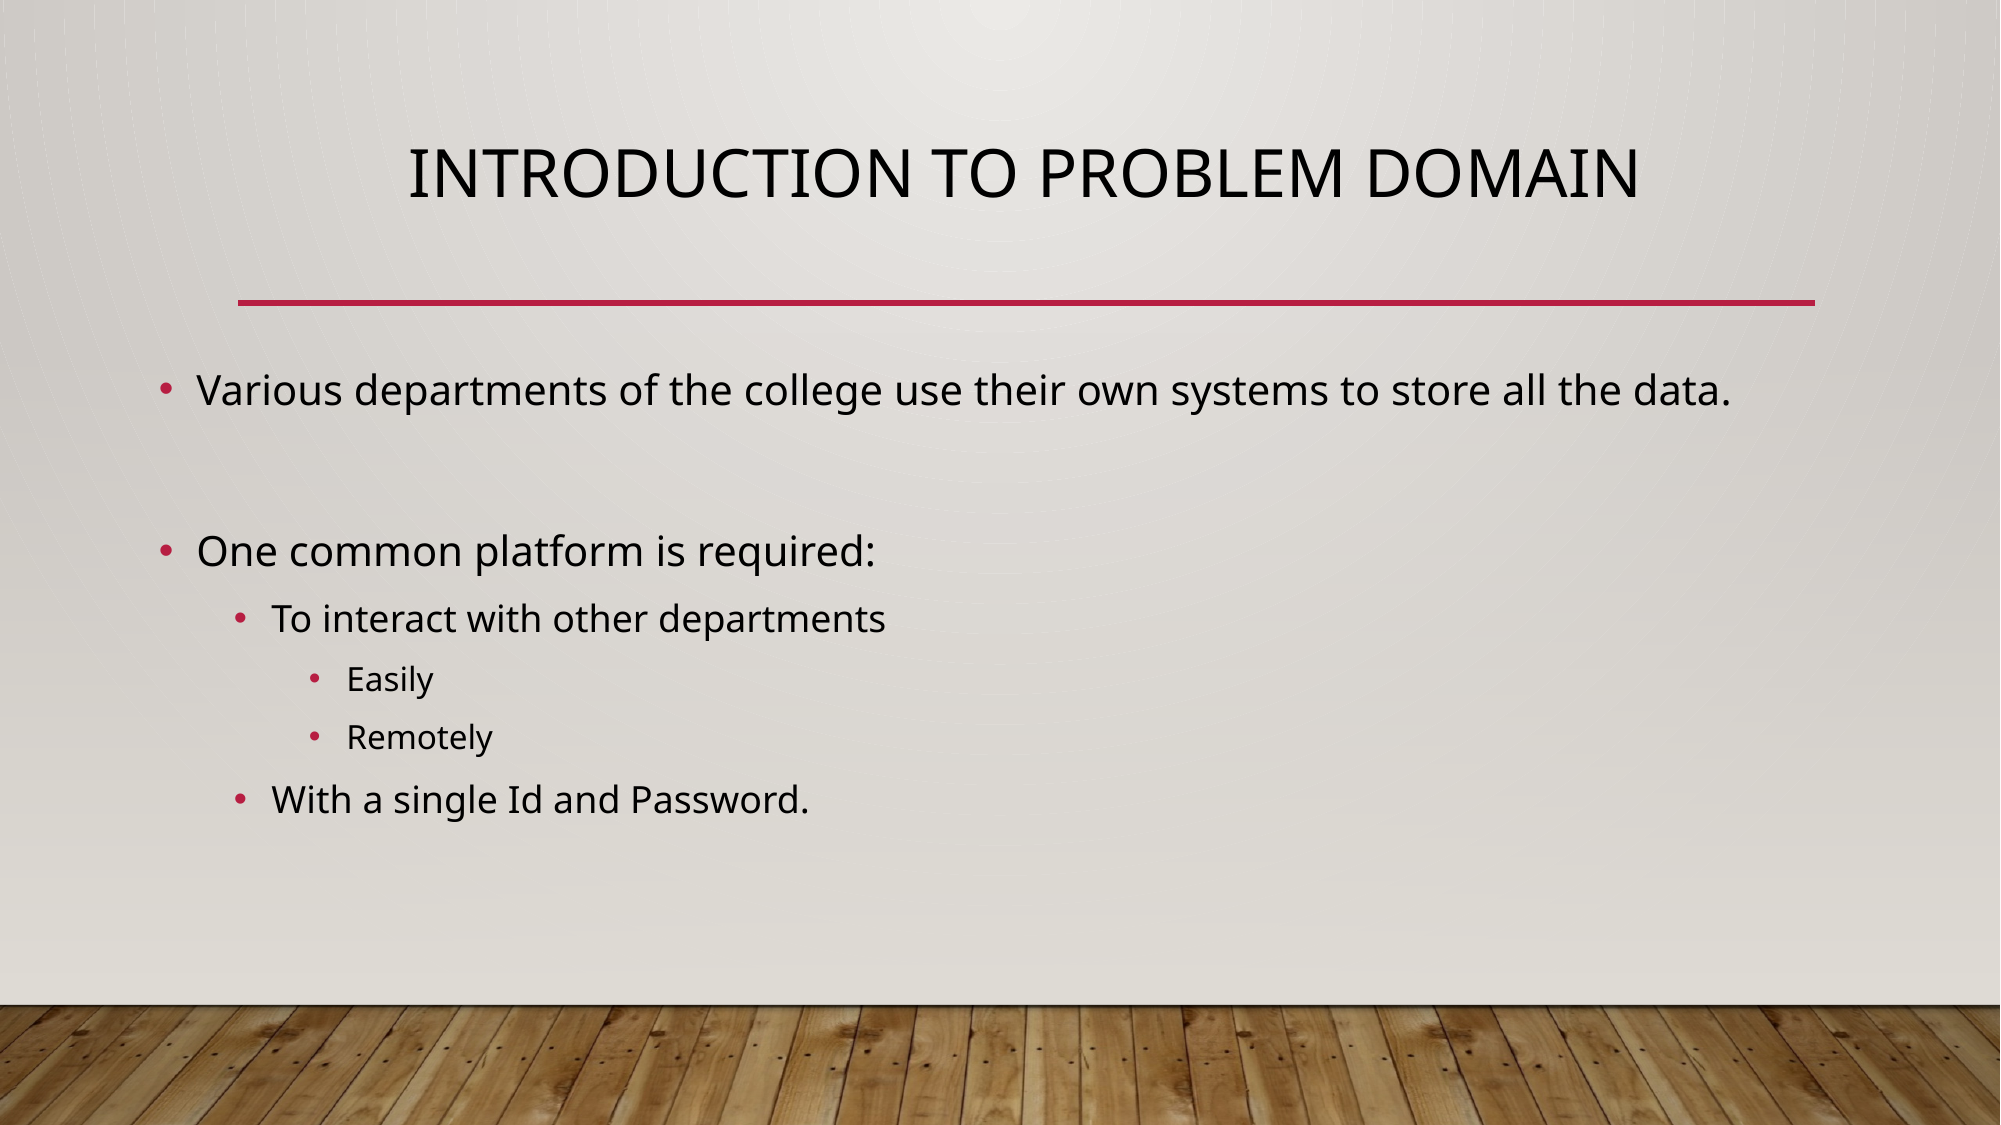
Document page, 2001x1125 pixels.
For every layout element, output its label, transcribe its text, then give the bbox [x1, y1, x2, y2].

title Introduction to problem domain [238, 131, 1814, 305]
list Various departments of the college use their own systems to store all the data. One common platform is required: To interact with other departments Easily Remotely With a single Id and Password. [144, 346, 1869, 1060]
picture [0, 1005, 2000, 1125]
